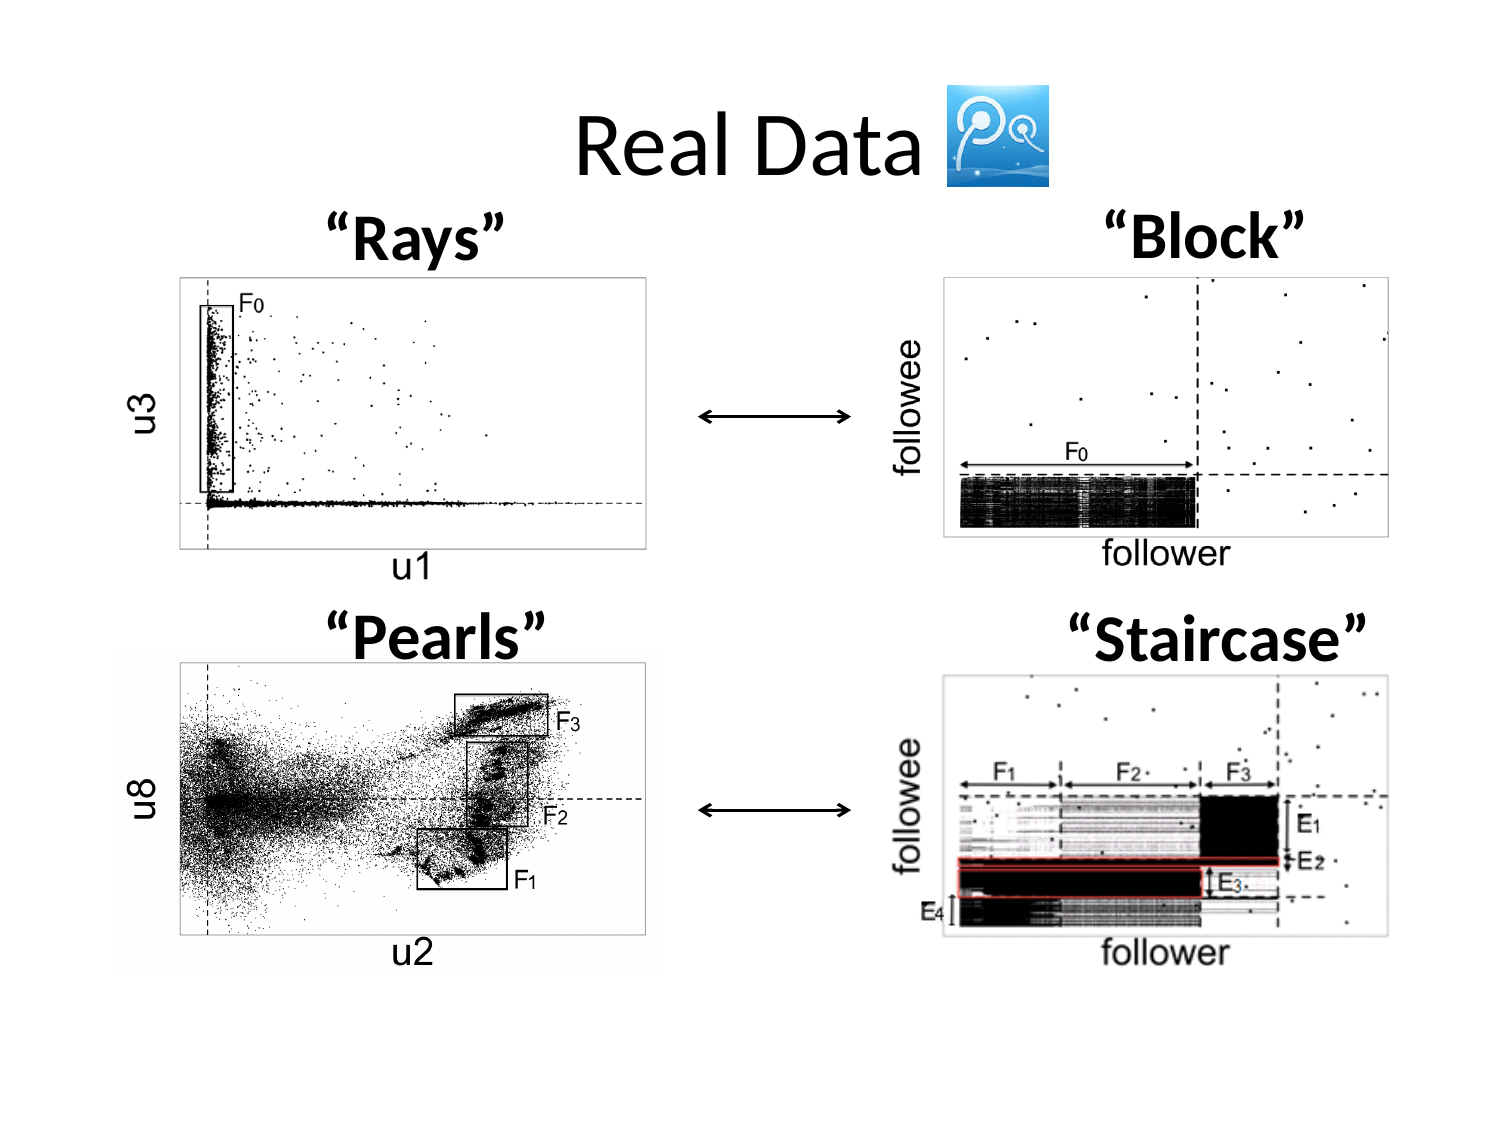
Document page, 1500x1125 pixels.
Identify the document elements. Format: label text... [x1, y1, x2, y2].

text_box “Rays” [308, 186, 524, 260]
picture [117, 647, 661, 974]
picture [884, 262, 1403, 574]
title Real Data [75, 45, 1425, 233]
text_box “Block” [1086, 184, 1324, 260]
text_box “Staircase” [1050, 586, 1386, 659]
text_box “Pearls” [308, 597, 565, 646]
picture [947, 85, 1049, 187]
picture [117, 262, 661, 589]
picture [884, 660, 1403, 974]
